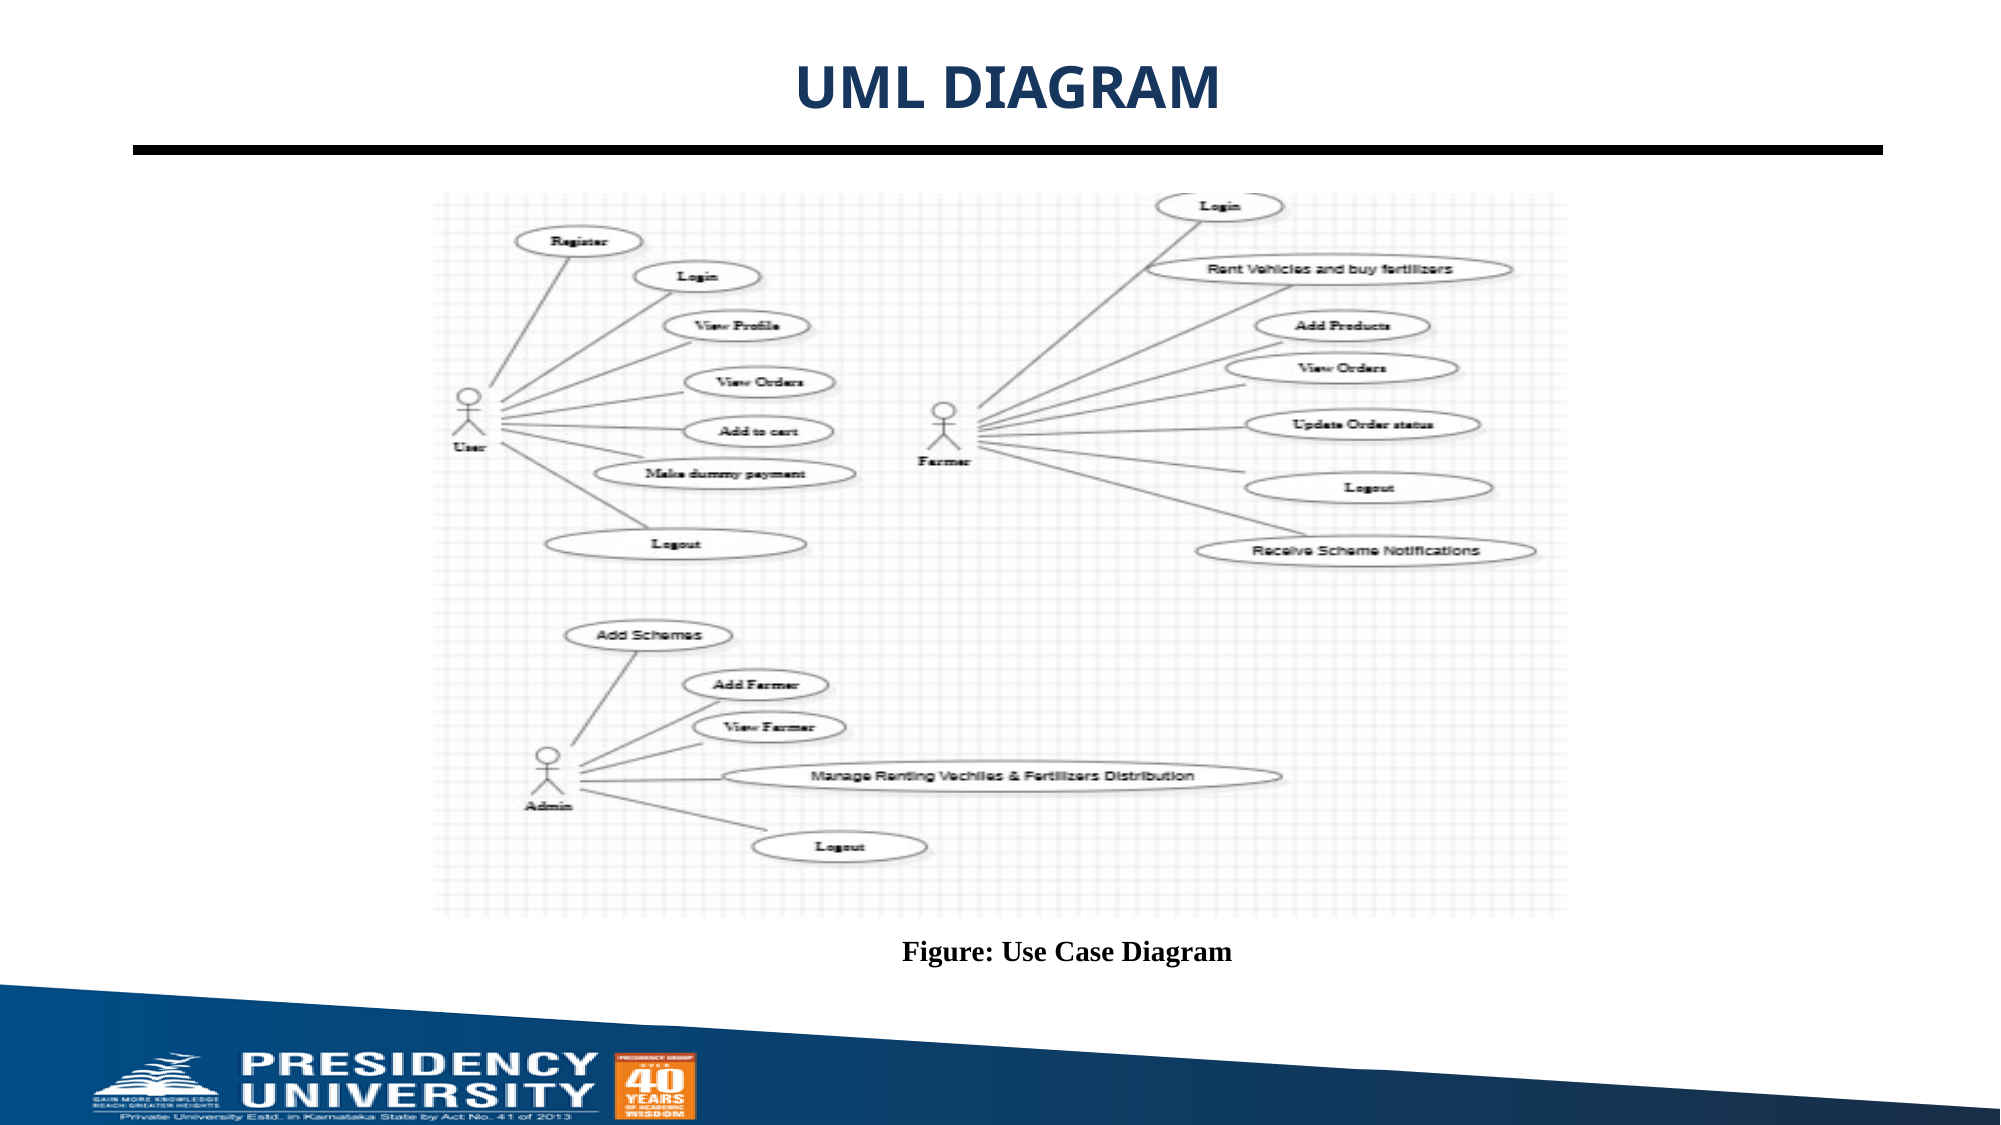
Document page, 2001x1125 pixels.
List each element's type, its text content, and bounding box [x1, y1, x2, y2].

picture [432, 193, 1567, 919]
picture [0, 982, 2000, 1125]
title UML DIAGRAM [133, 45, 1884, 125]
text_box Figure: Use Case Diagram [639, 926, 1495, 975]
